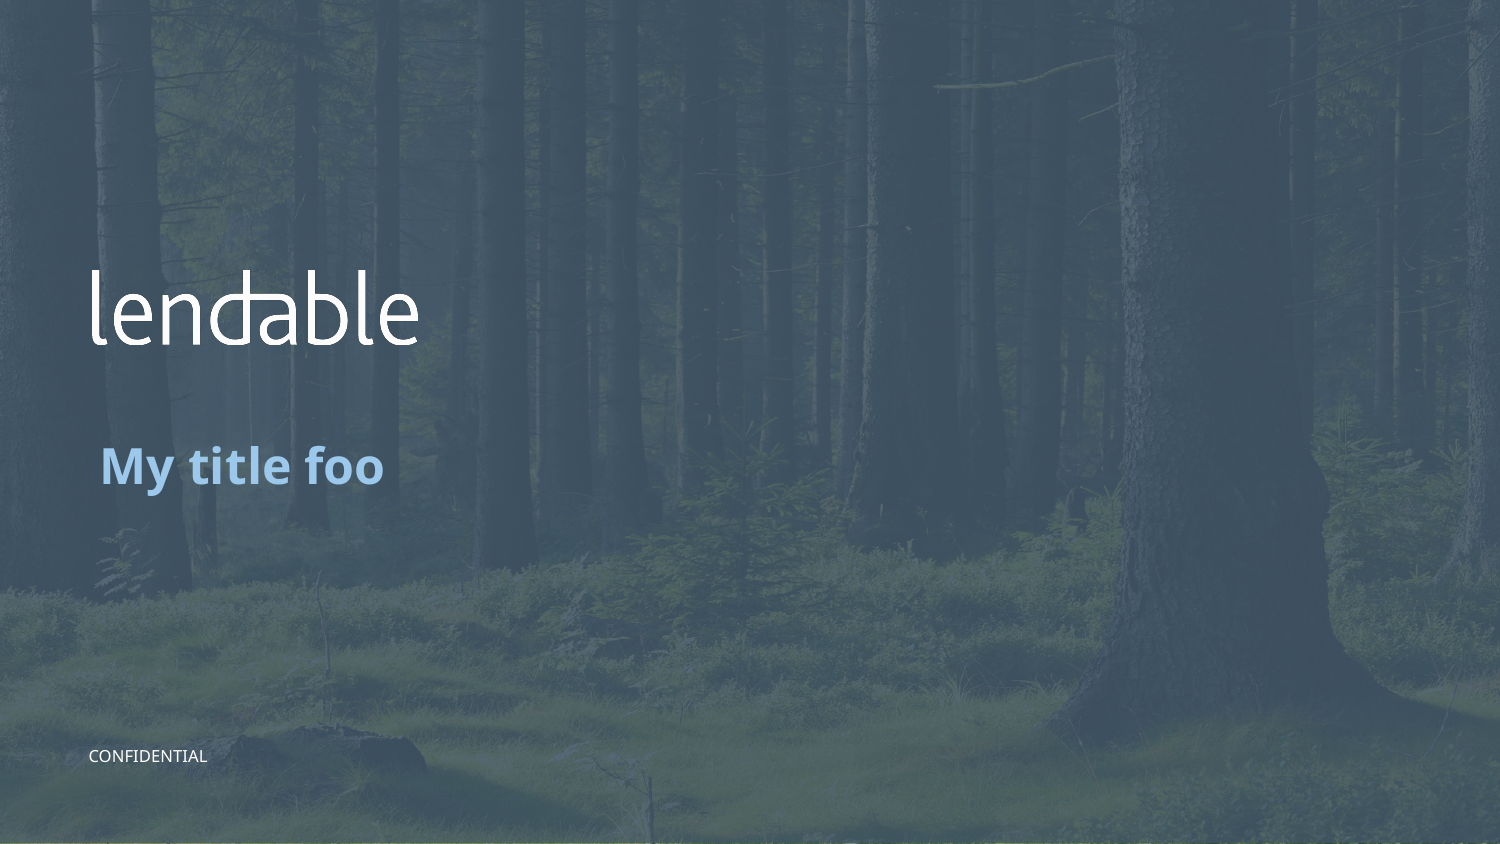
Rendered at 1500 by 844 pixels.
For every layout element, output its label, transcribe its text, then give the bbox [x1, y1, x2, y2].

picture [92, 270, 418, 345]
title My title foo [88, 396, 1141, 506]
